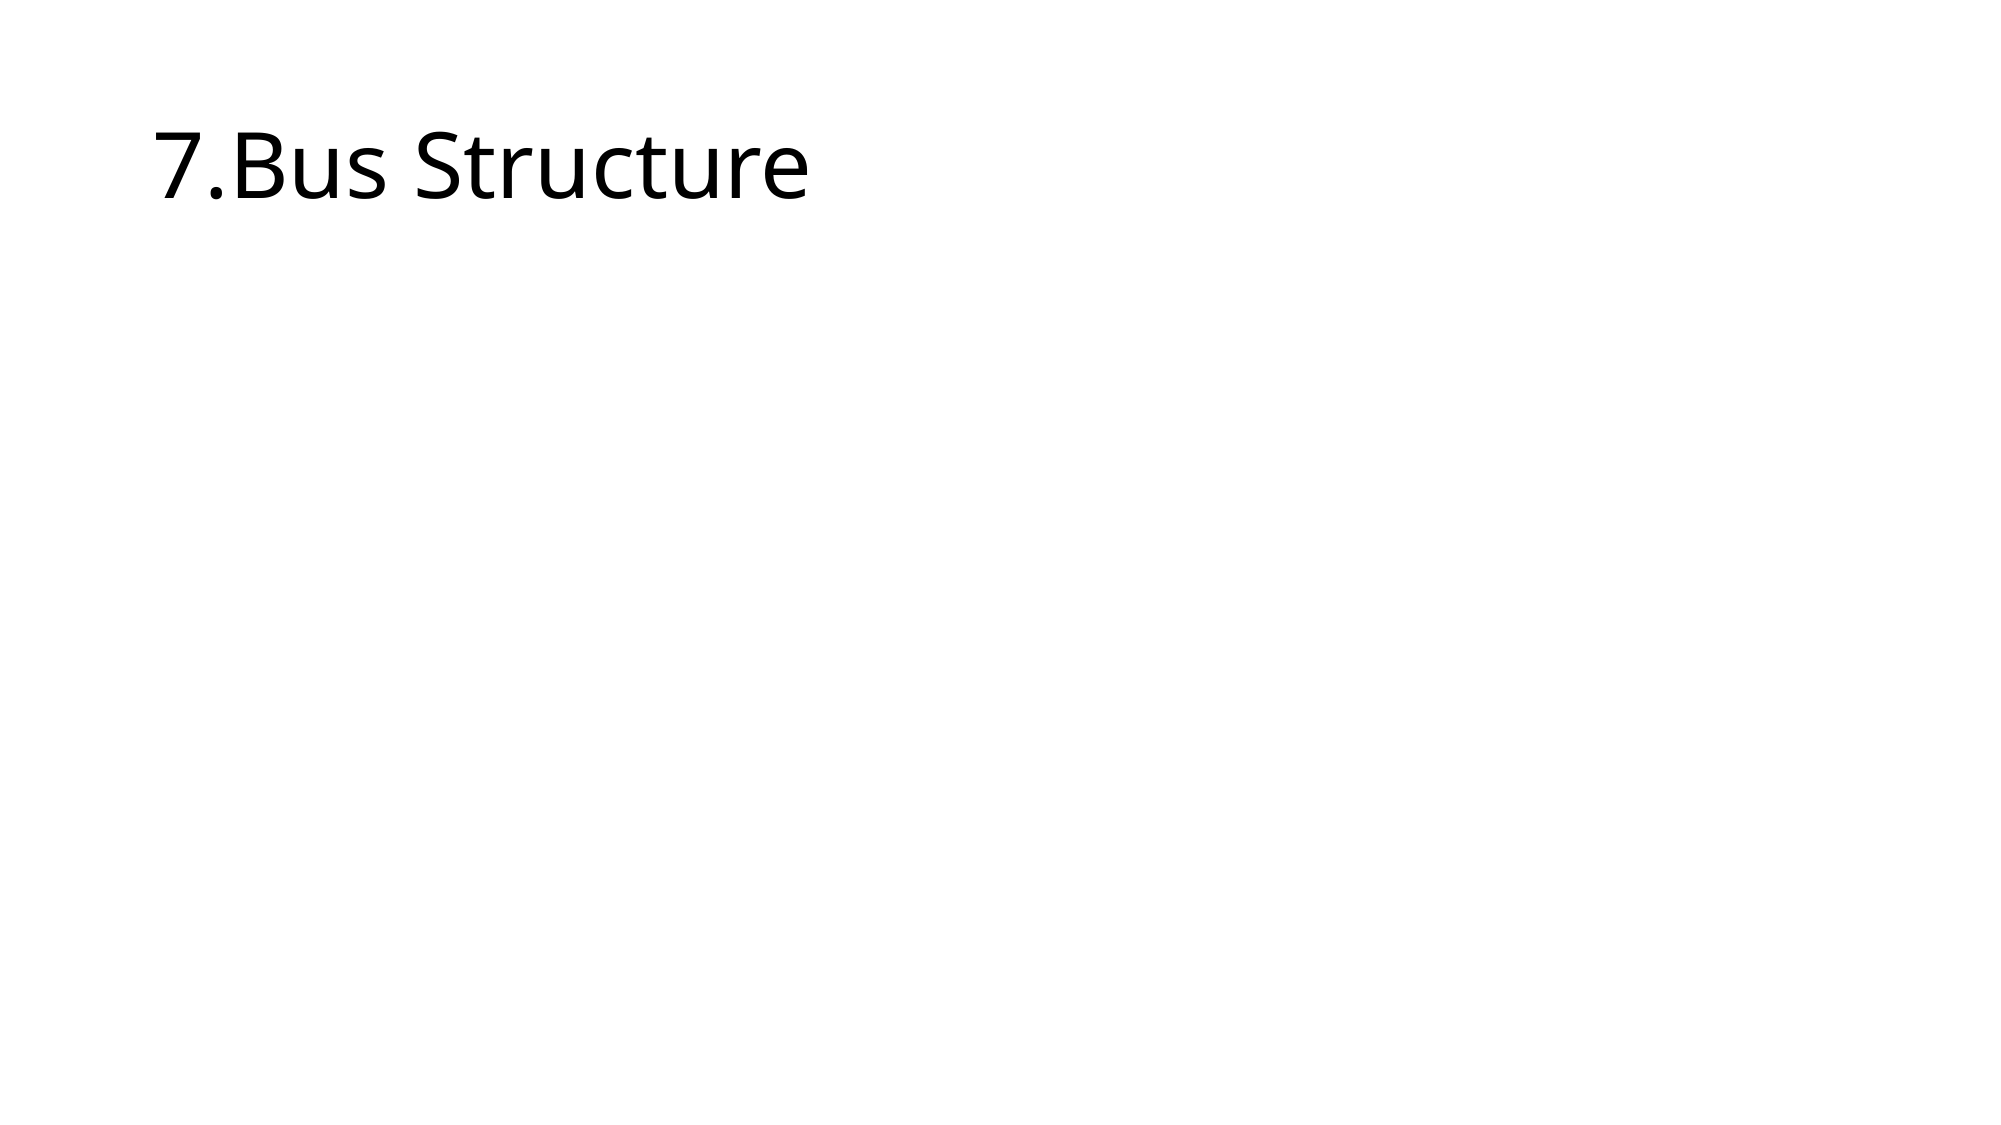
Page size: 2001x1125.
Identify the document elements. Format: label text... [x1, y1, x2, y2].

title 7.Bus Structure [137, 59, 1863, 278]
